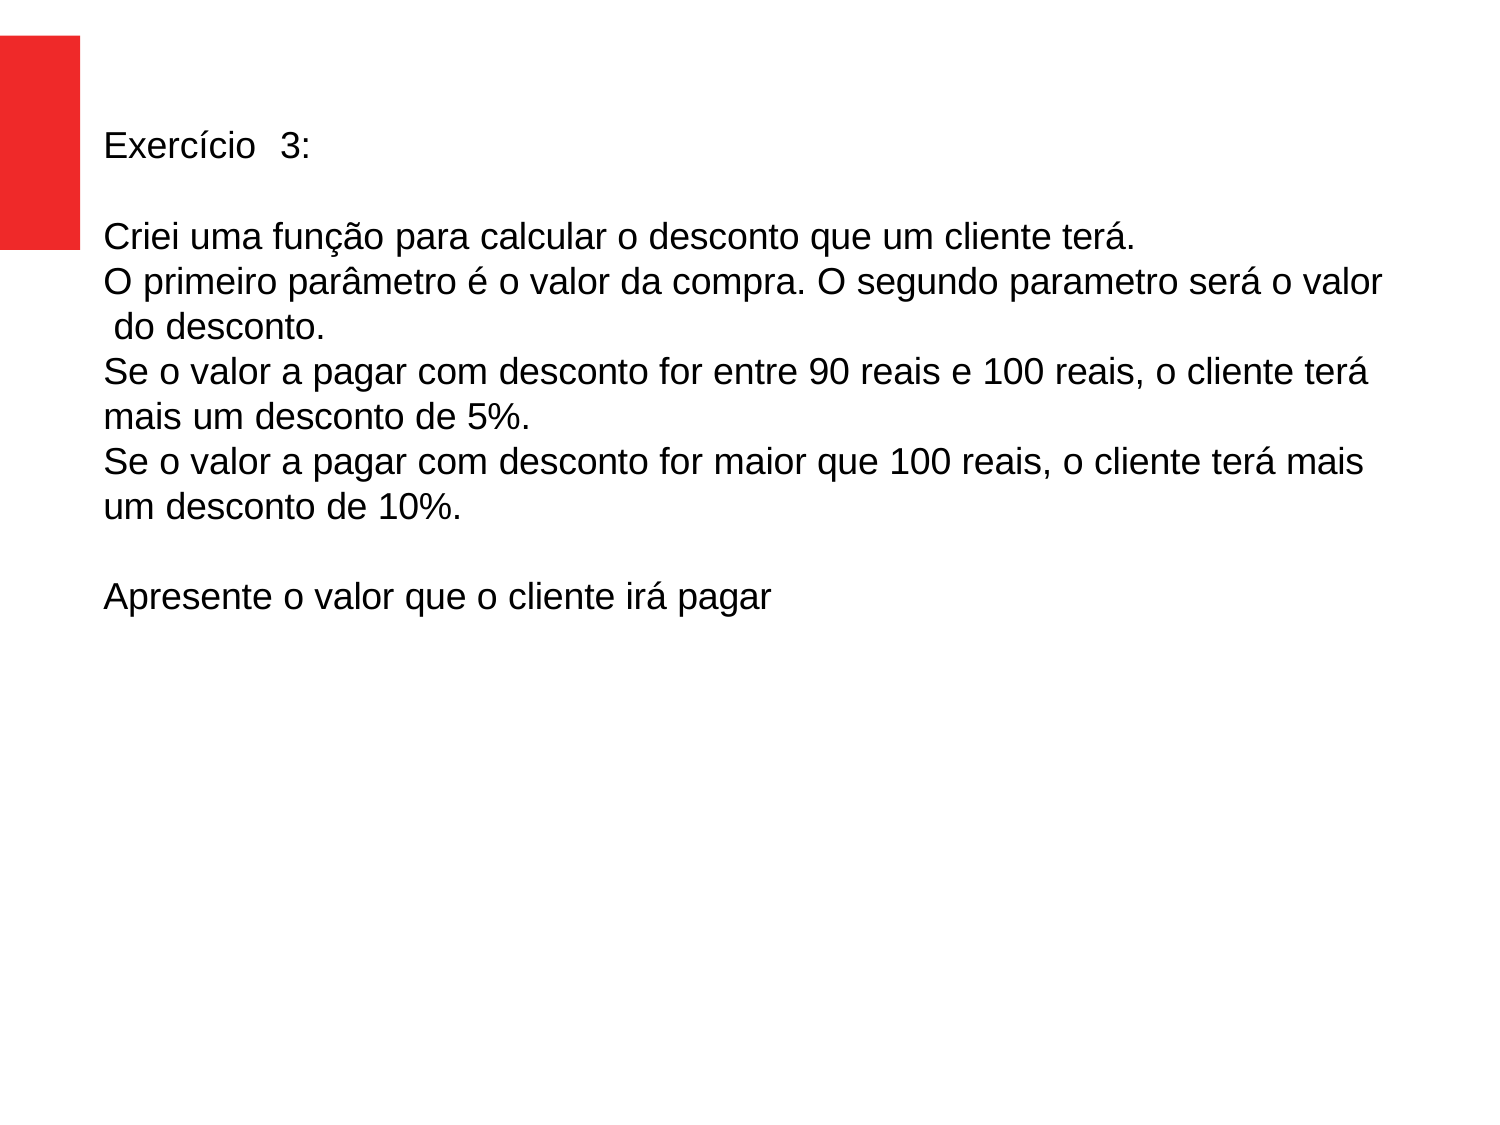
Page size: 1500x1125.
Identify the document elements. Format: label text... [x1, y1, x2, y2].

text_box Exercício 3: Criei uma função para calcular o desconto que um cliente terá. O primeiro parâmetro é o valor da compra. O segundo parametro será o valor do desconto. Se o valor a pagar com desconto for entre 90 reais e 100 reais, o cliente terá mais um desconto de 5%. Se o valor a pagar com desconto for maior que 100 reais, o cliente terá mais um desconto de 10%. Apresente o valor que o cliente irá pagar [101, 119, 1393, 618]
